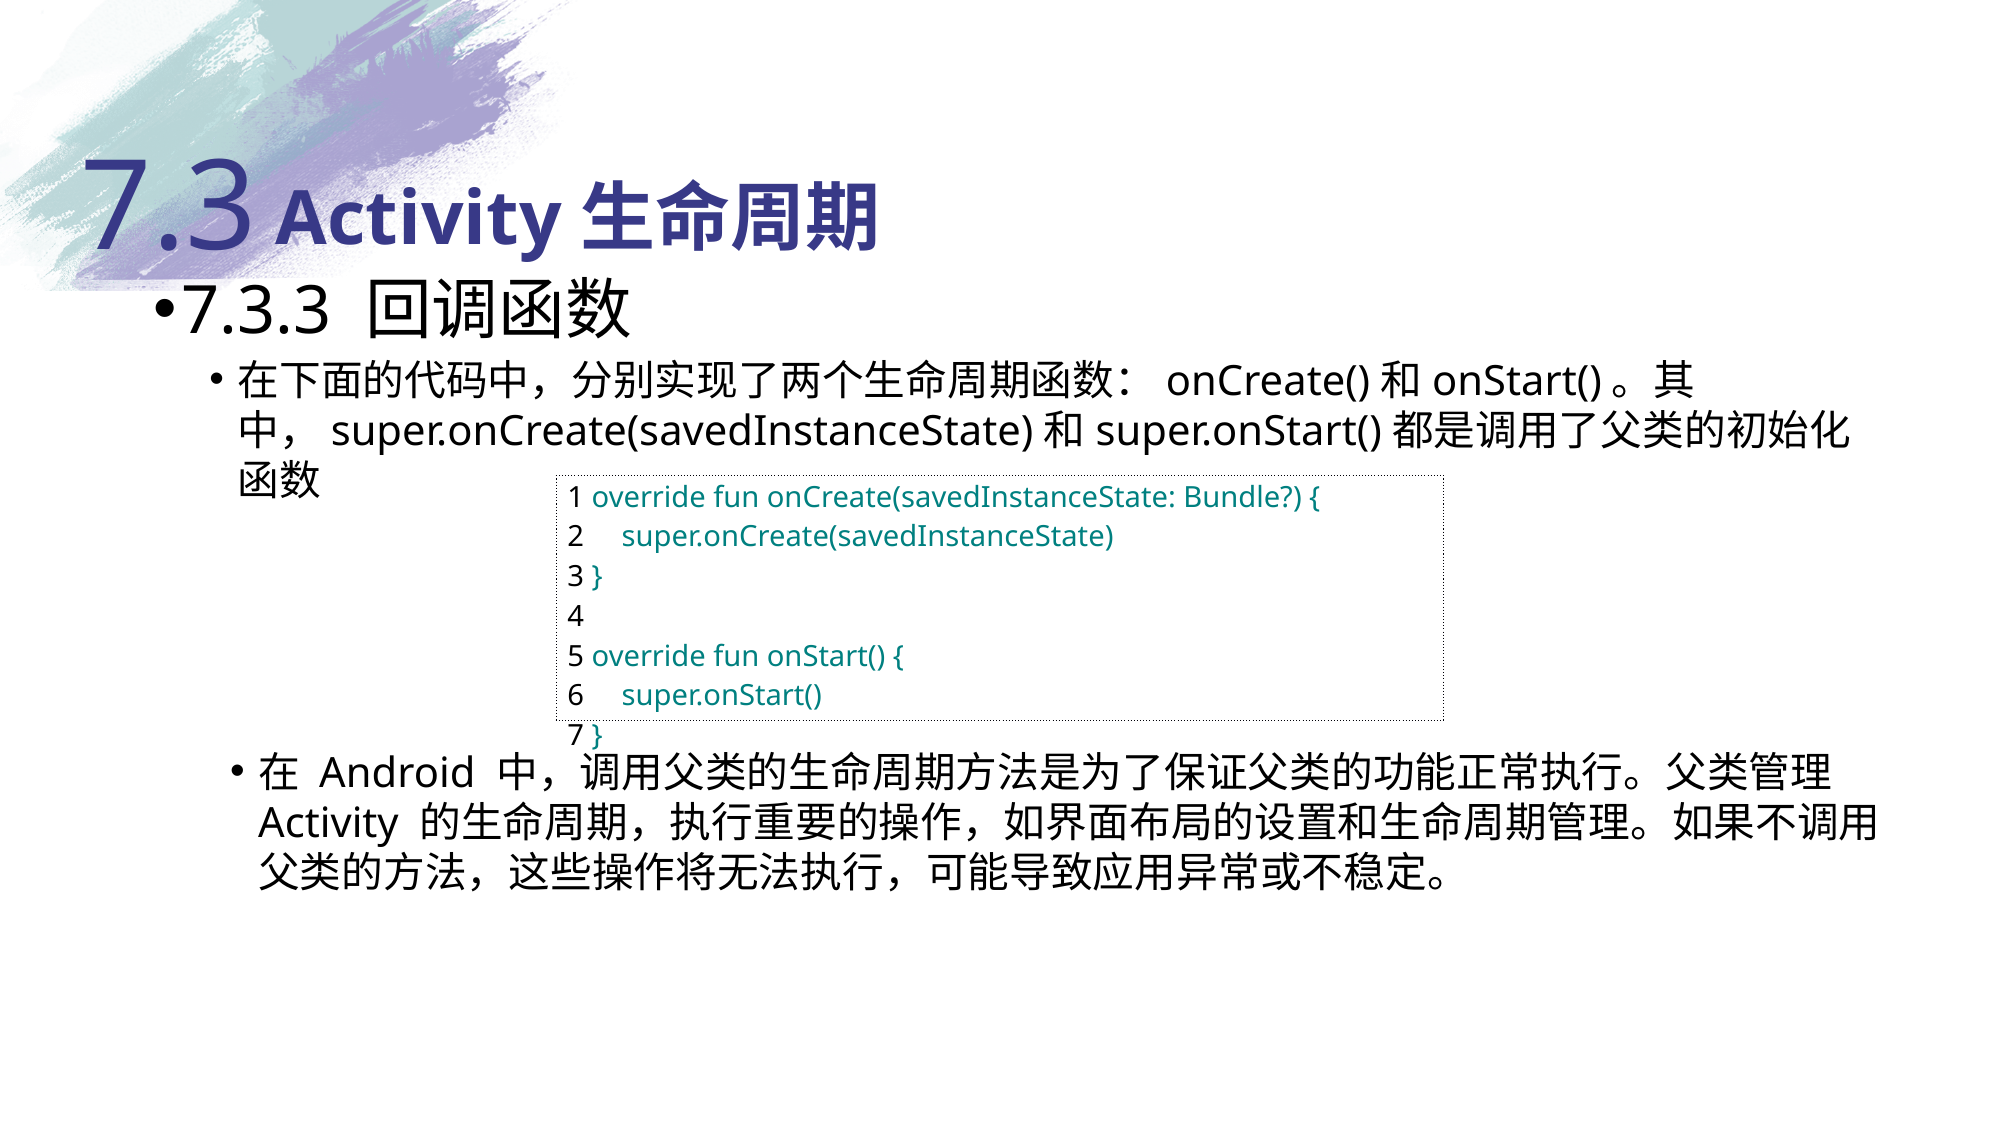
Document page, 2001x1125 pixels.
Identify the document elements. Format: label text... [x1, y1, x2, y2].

picture [0, 0, 638, 291]
text_box 7.3.3 回调函数 在下面的代码中，分别实现了两个生命周期函数：onCreate()和onStart()。其中，super.onCreate(savedInstanceState)和super.onStart()都是调用了父类的初始化函数 [96, 297, 1868, 463]
text_box Activity生命周期 [638, 162, 1427, 268]
table_header 1 override fun onCreate(savedInstanceState: Bundle?) { 2 super.onCreate(savedInstanceState) 3 } 4 5 override fun onStart() { 6 super.onStart() 7 } [556, 476, 1444, 689]
text_box 在 Android 中，调用父类的生命周期方法是为了保证父类的功能正常执行。父类管理 Activity 的生命周期，执行重要的操作，如界面布局的设置和生命周期管理。如果不调用父类的方法，这些操作将无法执行，可能导致应用异常或不稳定。 [117, 689, 1889, 949]
